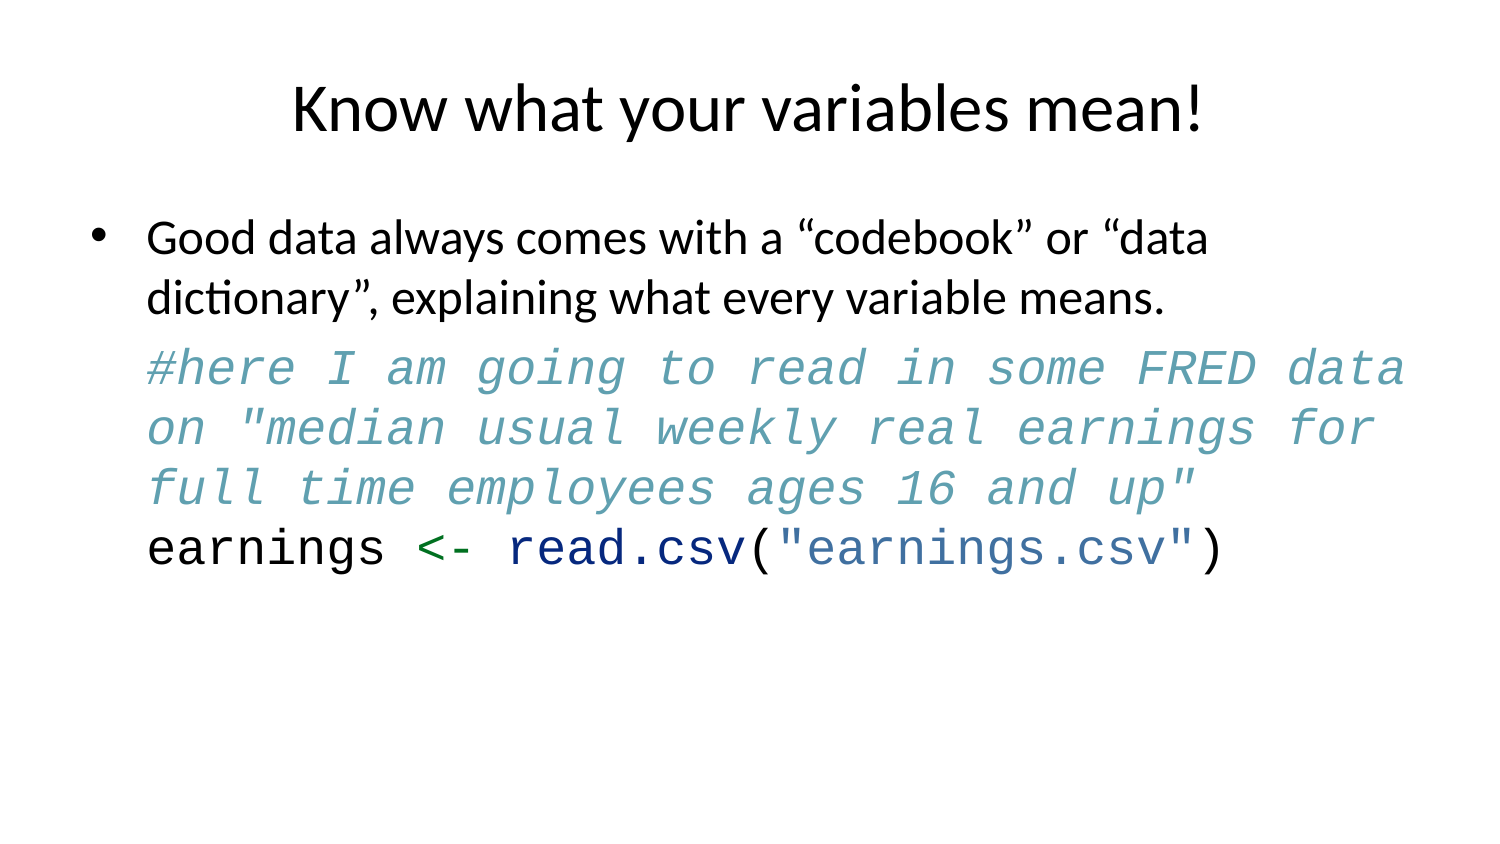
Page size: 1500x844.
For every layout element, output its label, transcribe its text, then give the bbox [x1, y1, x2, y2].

title Know what your variables mean! [75, 33, 1425, 175]
list Good data always comes with a “codebook” or “data dictionary”, explaining what every variable means. #here I am going to read in some FRED data on "median usual weekly real earnings for full time employees ages 16 and up" earnings <- read.csv("earnings.csv") [75, 196, 1425, 754]
